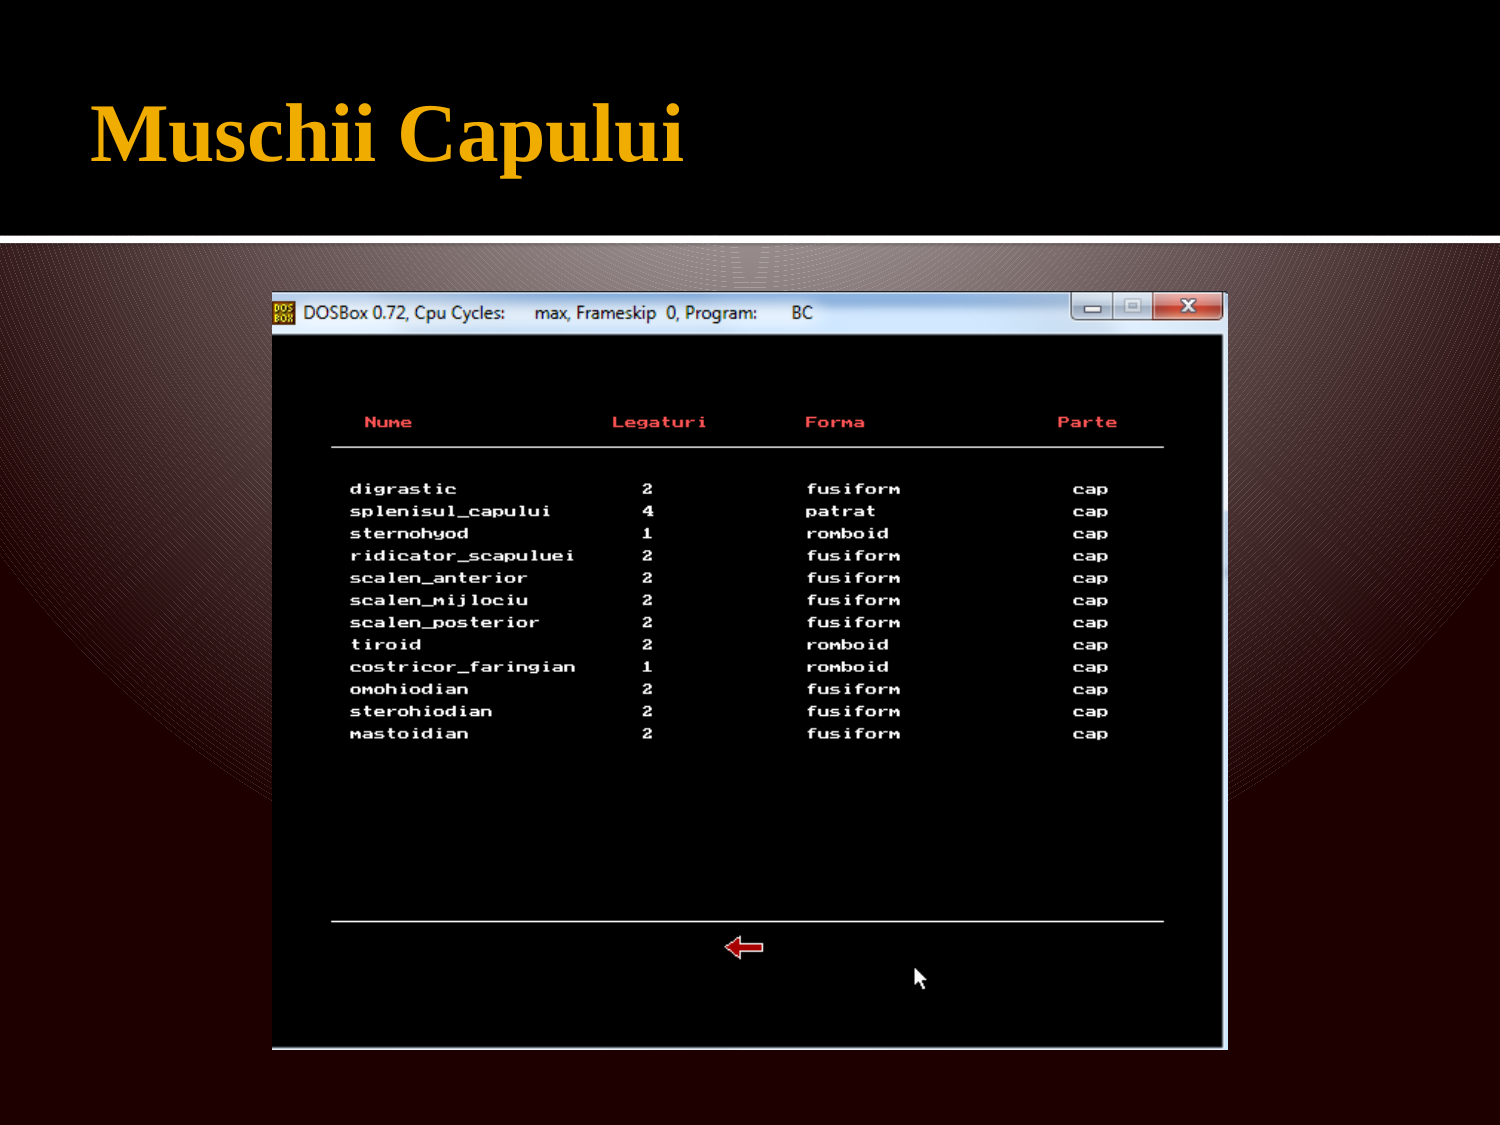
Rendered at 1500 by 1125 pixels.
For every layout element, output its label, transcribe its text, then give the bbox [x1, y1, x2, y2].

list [272, 291, 1228, 1050]
title Muschii Capului [75, 25, 1425, 231]
